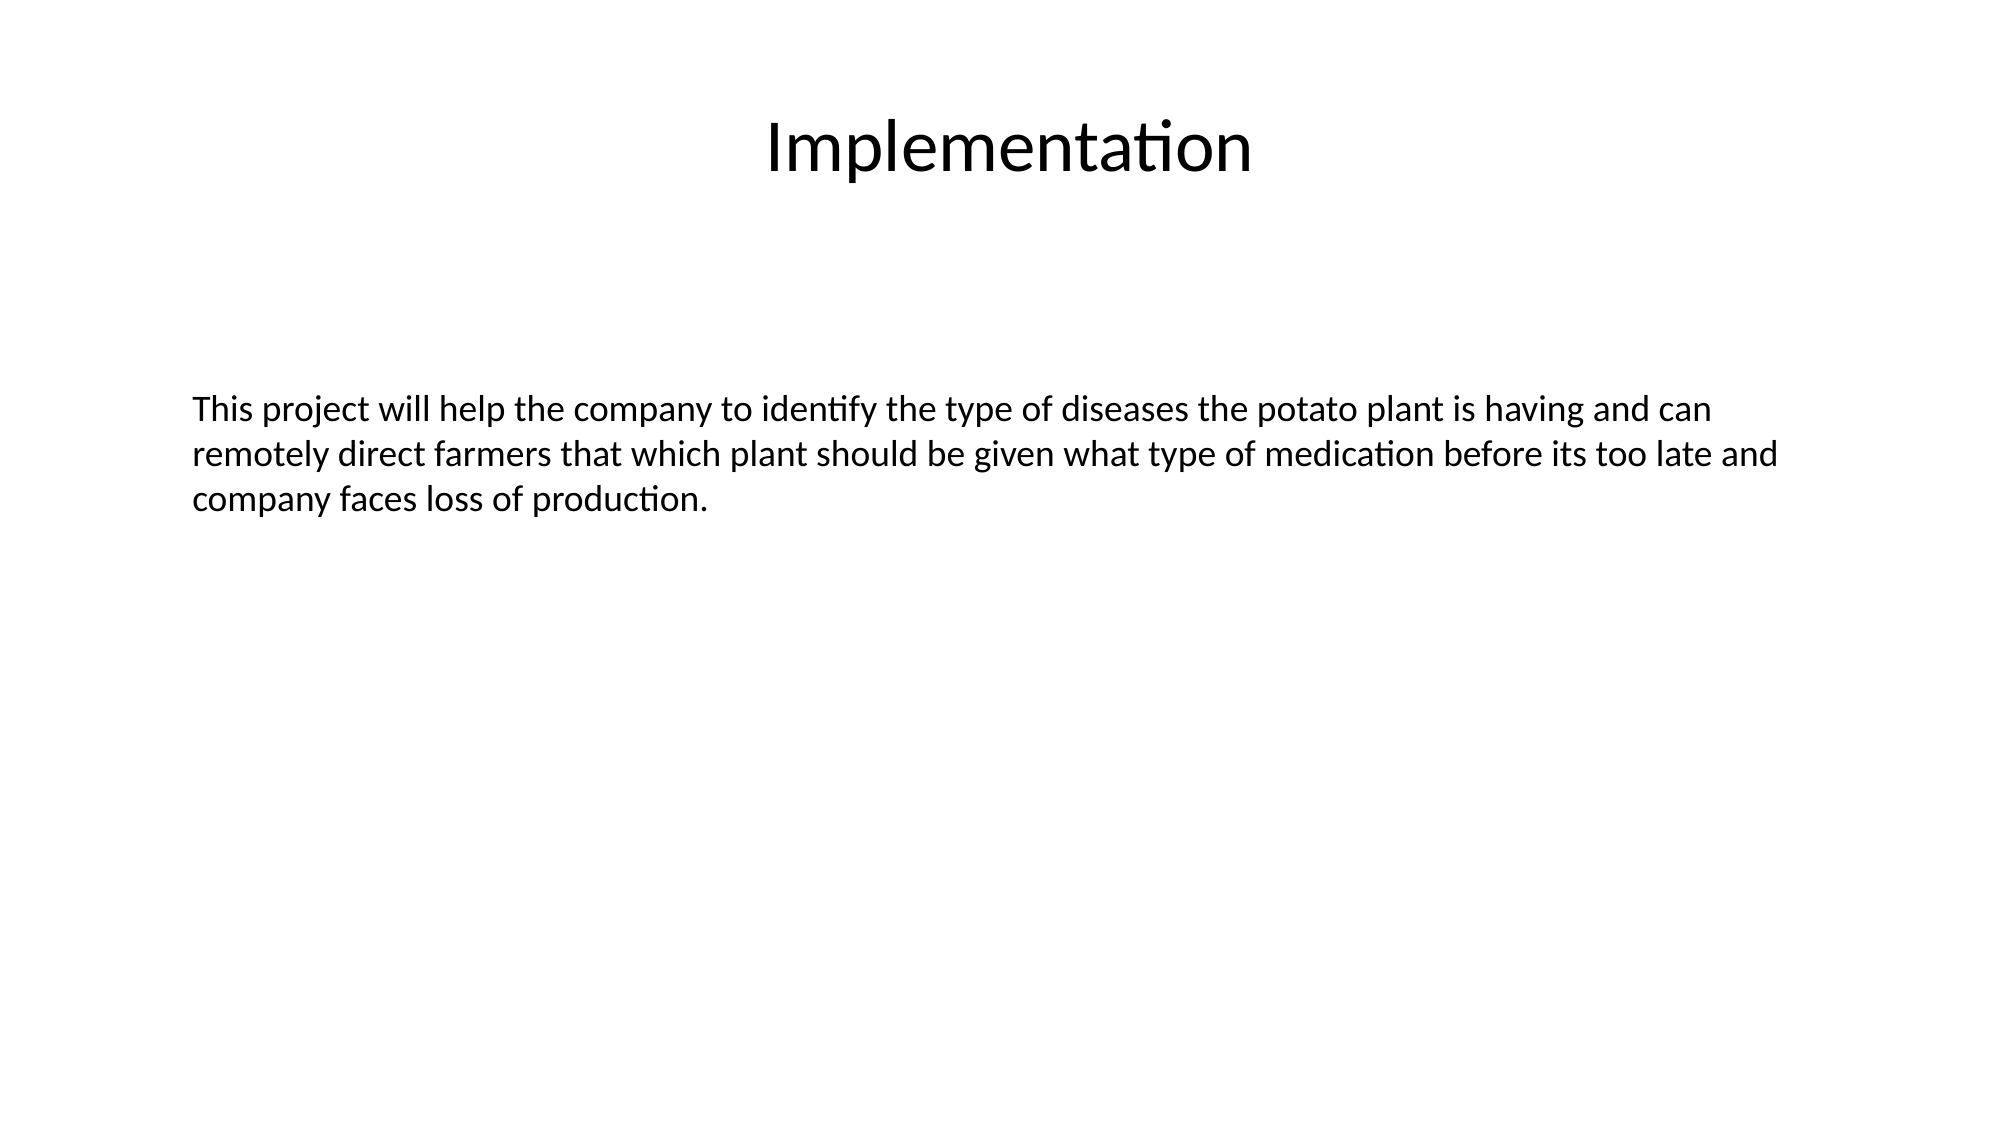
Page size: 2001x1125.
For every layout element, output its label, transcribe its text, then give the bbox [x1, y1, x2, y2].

text_box Implementation [662, 88, 1358, 194]
text_box This project will help the company to identify the type of diseases the potato plant is having and can remotely direct farmers that which plant should be given what type of medication before its too late and company faces loss of production. [177, 376, 1869, 527]
